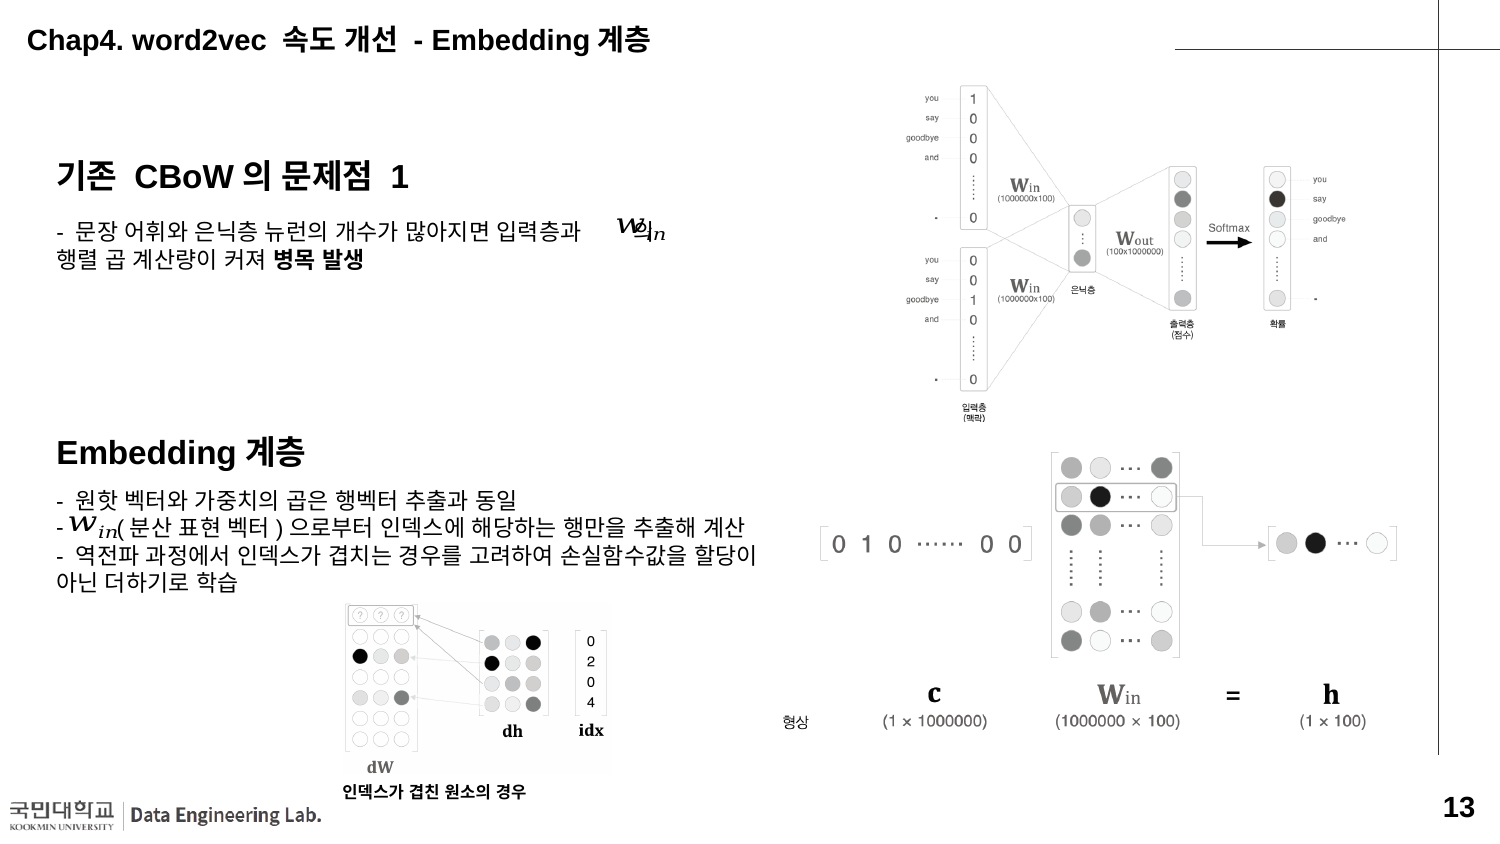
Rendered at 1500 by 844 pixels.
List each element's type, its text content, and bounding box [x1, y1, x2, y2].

picture [781, 448, 1397, 733]
text_box Chap4. word2vec 속도 개선 - Embedding계층 [12, 13, 977, 64]
text_box 인덱스가 겹친 원소의 경우 [327, 774, 670, 810]
picture [343, 602, 612, 775]
text_box - 문장 어휘와 은닉층 뉴런의 개수가 많아지면 입력층과 의 행렬 곱 계산량이 커져 병목 발생 [41, 210, 717, 281]
picture [905, 84, 1347, 423]
text_box 기존 CBoW의 문제점 1 [41, 148, 899, 203]
picture [5, 797, 328, 836]
text_box - 원핫 벡터와 가중치의 곱은 행벡터 추출과 동일 (분산 표현 벡터)으로부터 인덱스에 해당하는 행만을 추출해 계산 - 역전파 과정에서 인덱스가 겹치는 경우를 고려하여 손실함수값을 할당이 아닌 더하기로 학습 [41, 479, 776, 604]
text_box Embedding계층 [41, 423, 914, 479]
text_box 13 [1428, 781, 1491, 831]
